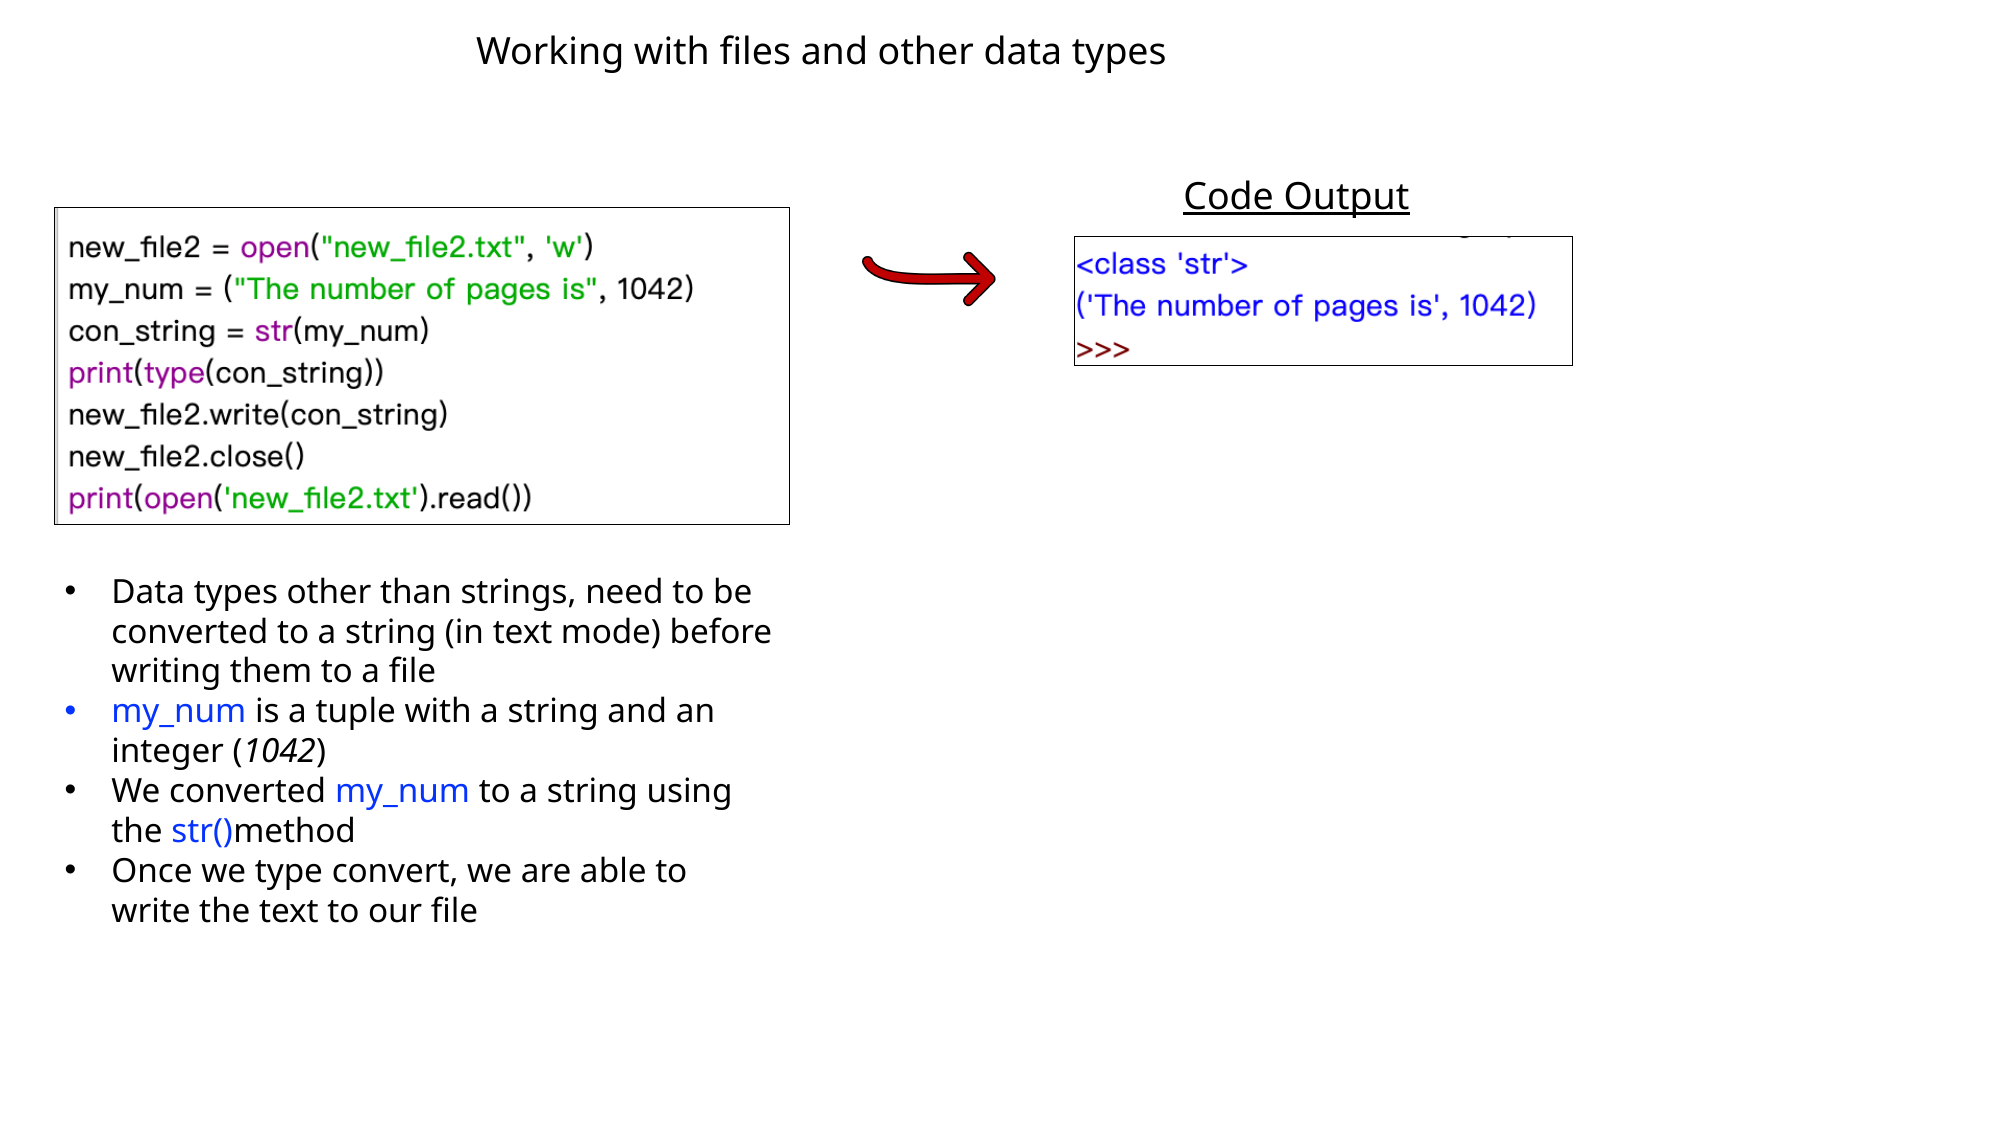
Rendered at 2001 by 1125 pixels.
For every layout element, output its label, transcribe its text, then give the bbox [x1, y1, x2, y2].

picture [54, 207, 791, 525]
text_box Code Output [1074, 164, 1519, 224]
text_box Data types other than strings, need to be converted to a string (in text mode) before writing them to a file my_num is a tuple with a string and an integer (1042) We converted my_num to a string using the str()method Once we type convert, we are able to write the text to our file [49, 562, 790, 937]
text_box Working with files and other data types [461, 19, 1688, 80]
picture [1074, 236, 1573, 367]
picture [850, 202, 1001, 354]
